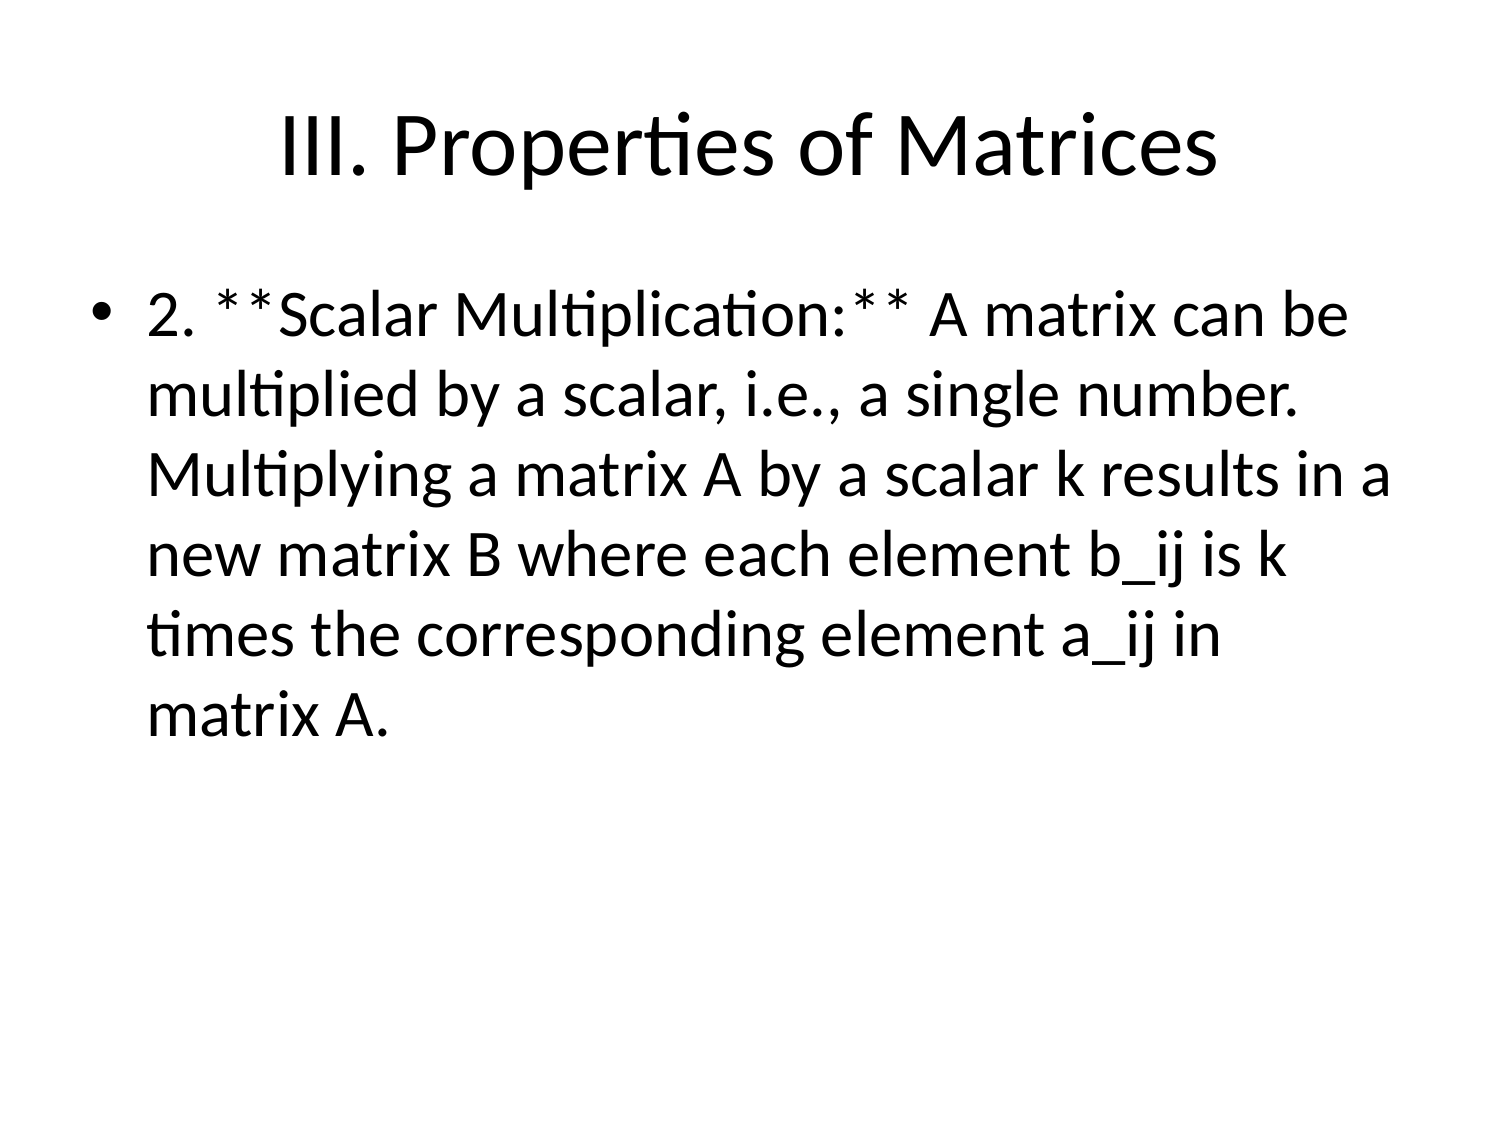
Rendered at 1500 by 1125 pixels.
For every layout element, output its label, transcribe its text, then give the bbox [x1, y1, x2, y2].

list 2. **Scalar Multiplication:** A matrix can be multiplied by a scalar, i.e., a single number. Multiplying a matrix A by a scalar k results in a new matrix B where each element b_ij is k times the corresponding element a_ij in matrix A. [75, 262, 1425, 1005]
title III. Properties of Matrices [75, 45, 1425, 233]
